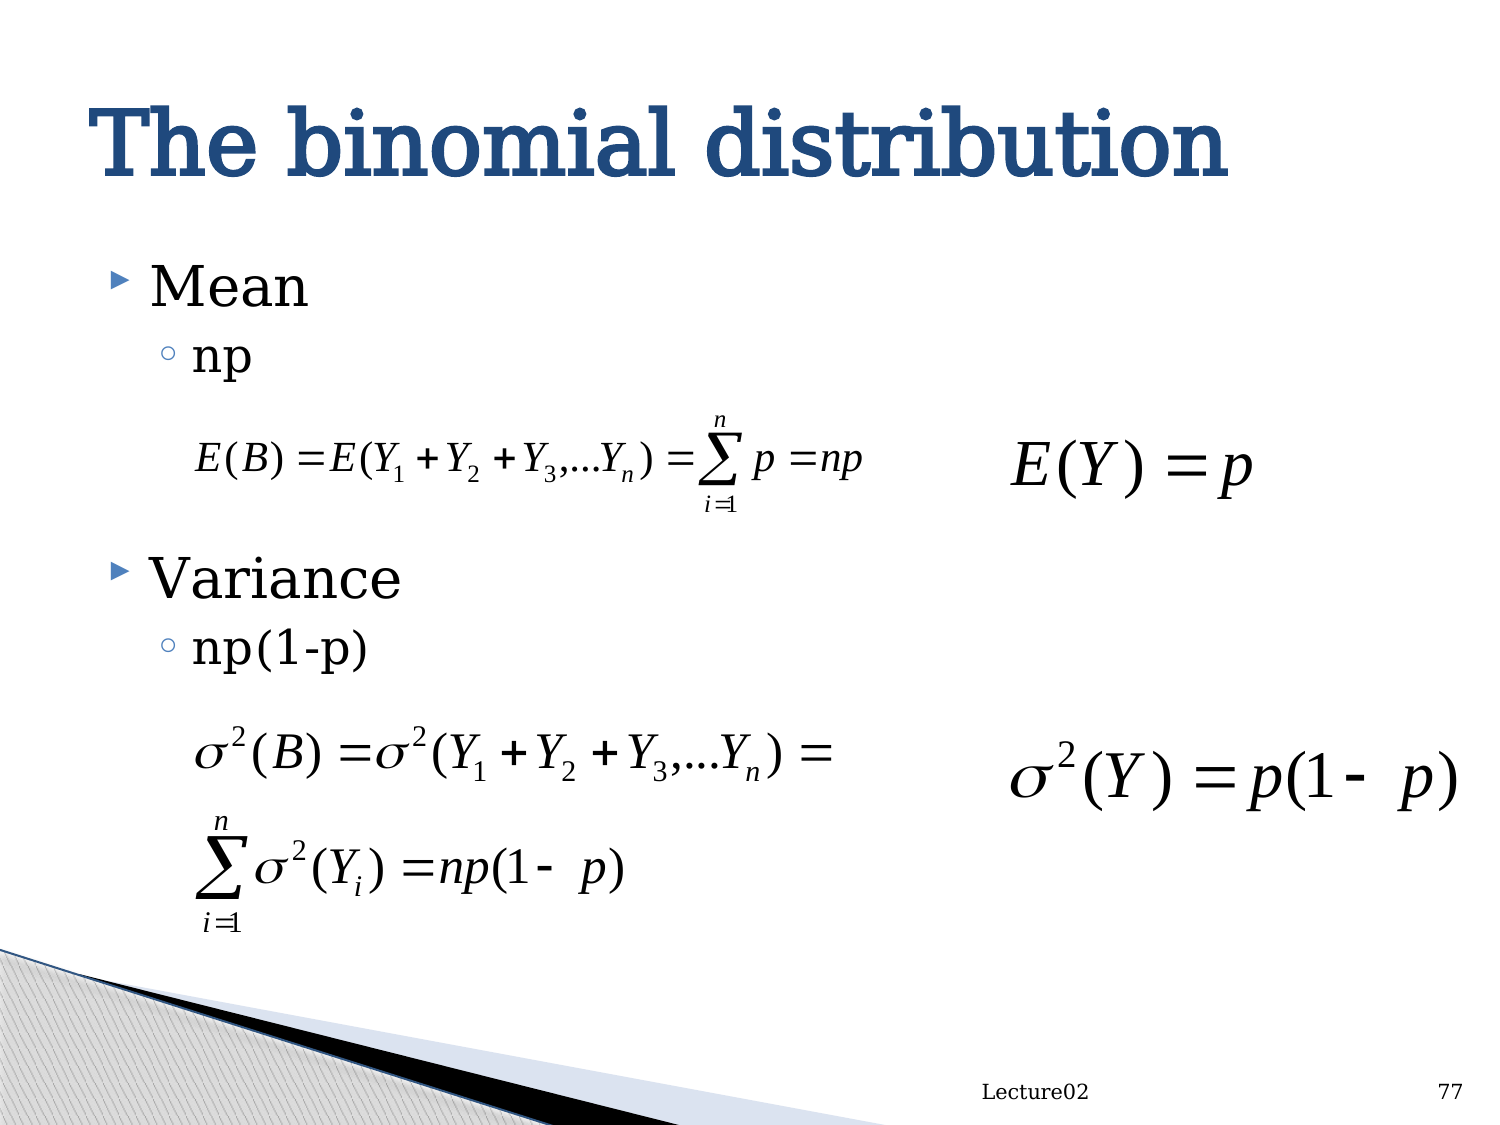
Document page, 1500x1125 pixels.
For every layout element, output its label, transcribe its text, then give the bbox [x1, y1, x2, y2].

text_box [999, 724, 1472, 826]
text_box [187, 712, 834, 944]
list Mean np Variance np(1-p) [75, 243, 1425, 986]
footer Lecture02 [718, 1051, 1105, 1112]
slide_number 77 [1418, 1051, 1479, 1112]
title The binomial distribution [75, 45, 1425, 233]
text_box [187, 399, 872, 522]
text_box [999, 424, 1269, 513]
